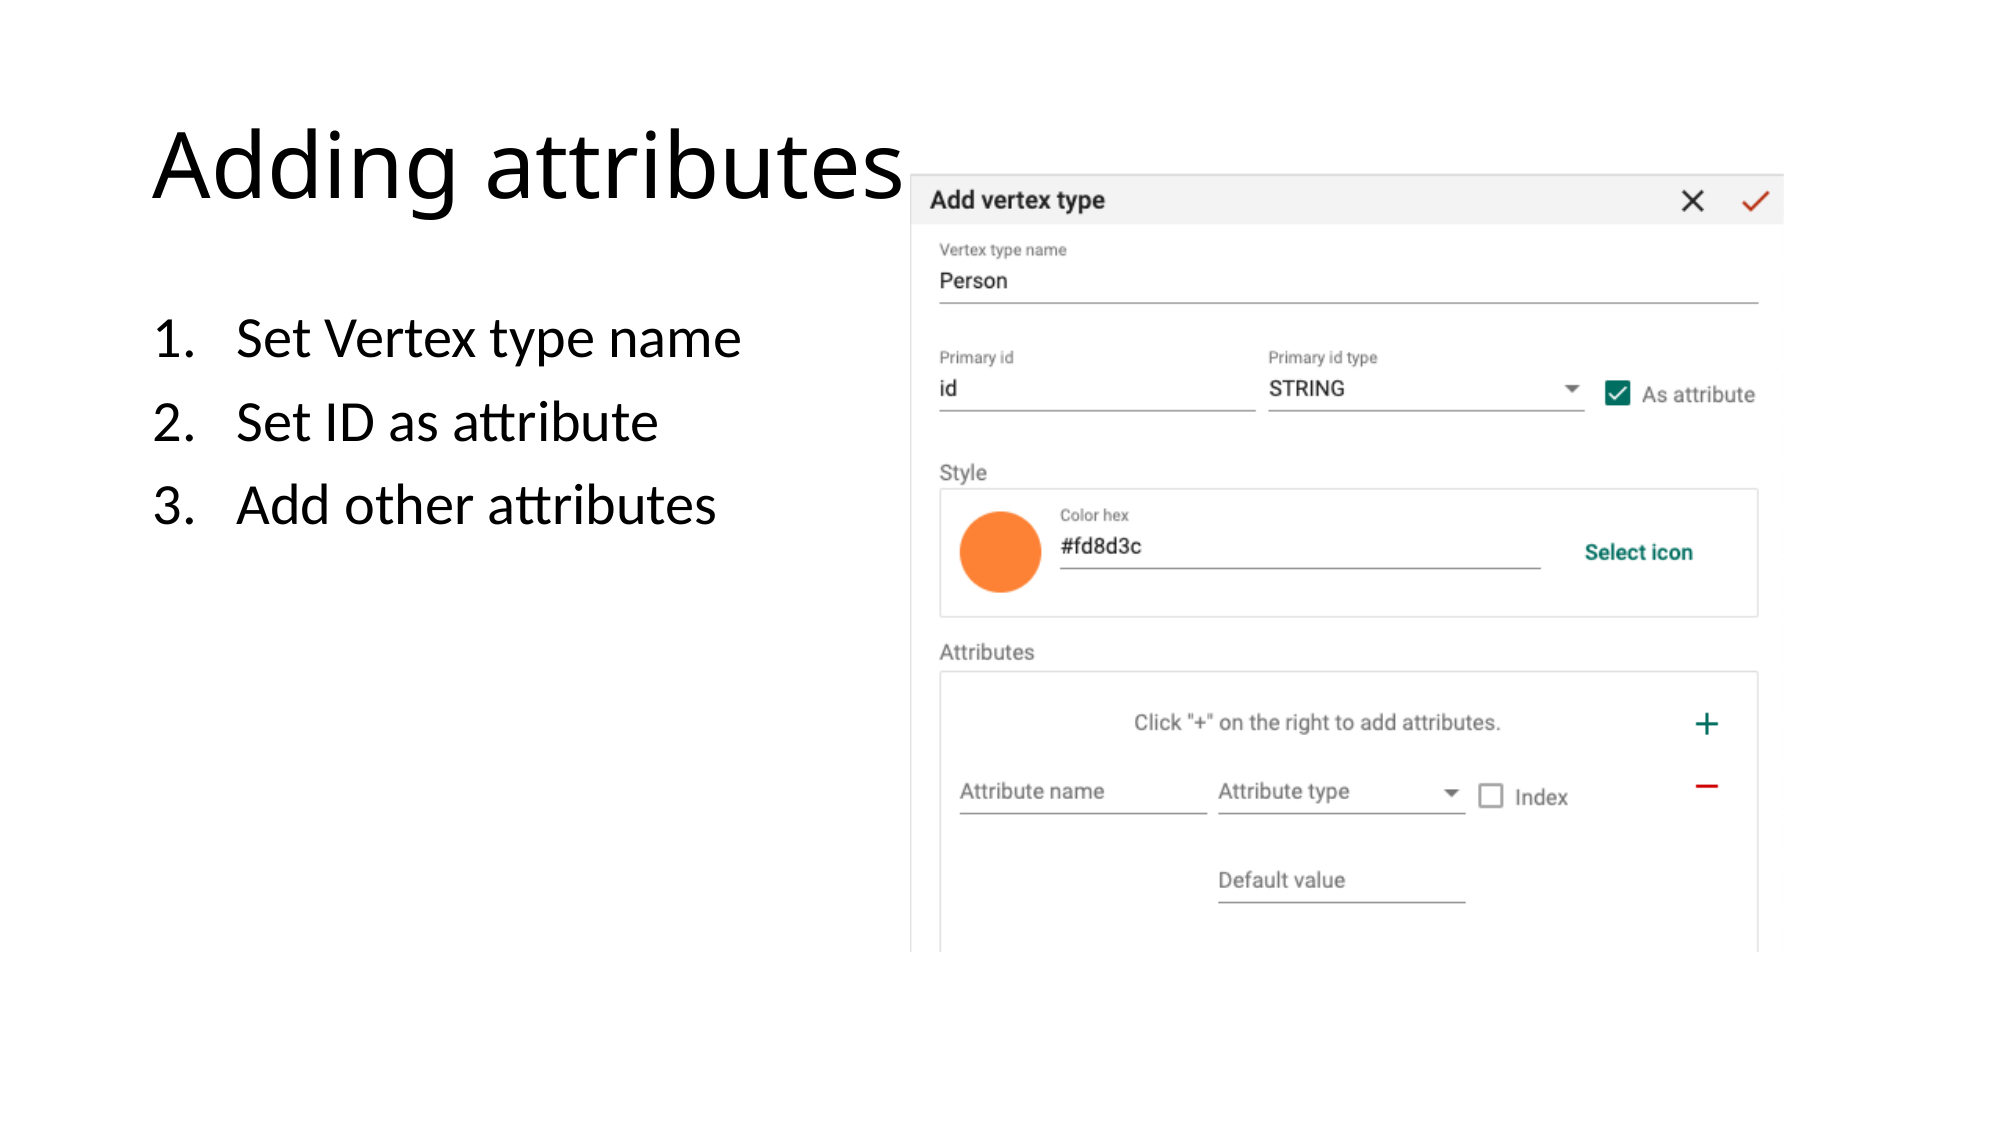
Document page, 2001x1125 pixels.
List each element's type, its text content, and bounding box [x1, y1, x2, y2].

title Adding attributes [137, 59, 1863, 278]
picture [910, 173, 1784, 952]
list Set Vertex type name Set ID as attribute Add other attributes [137, 299, 1863, 1014]
